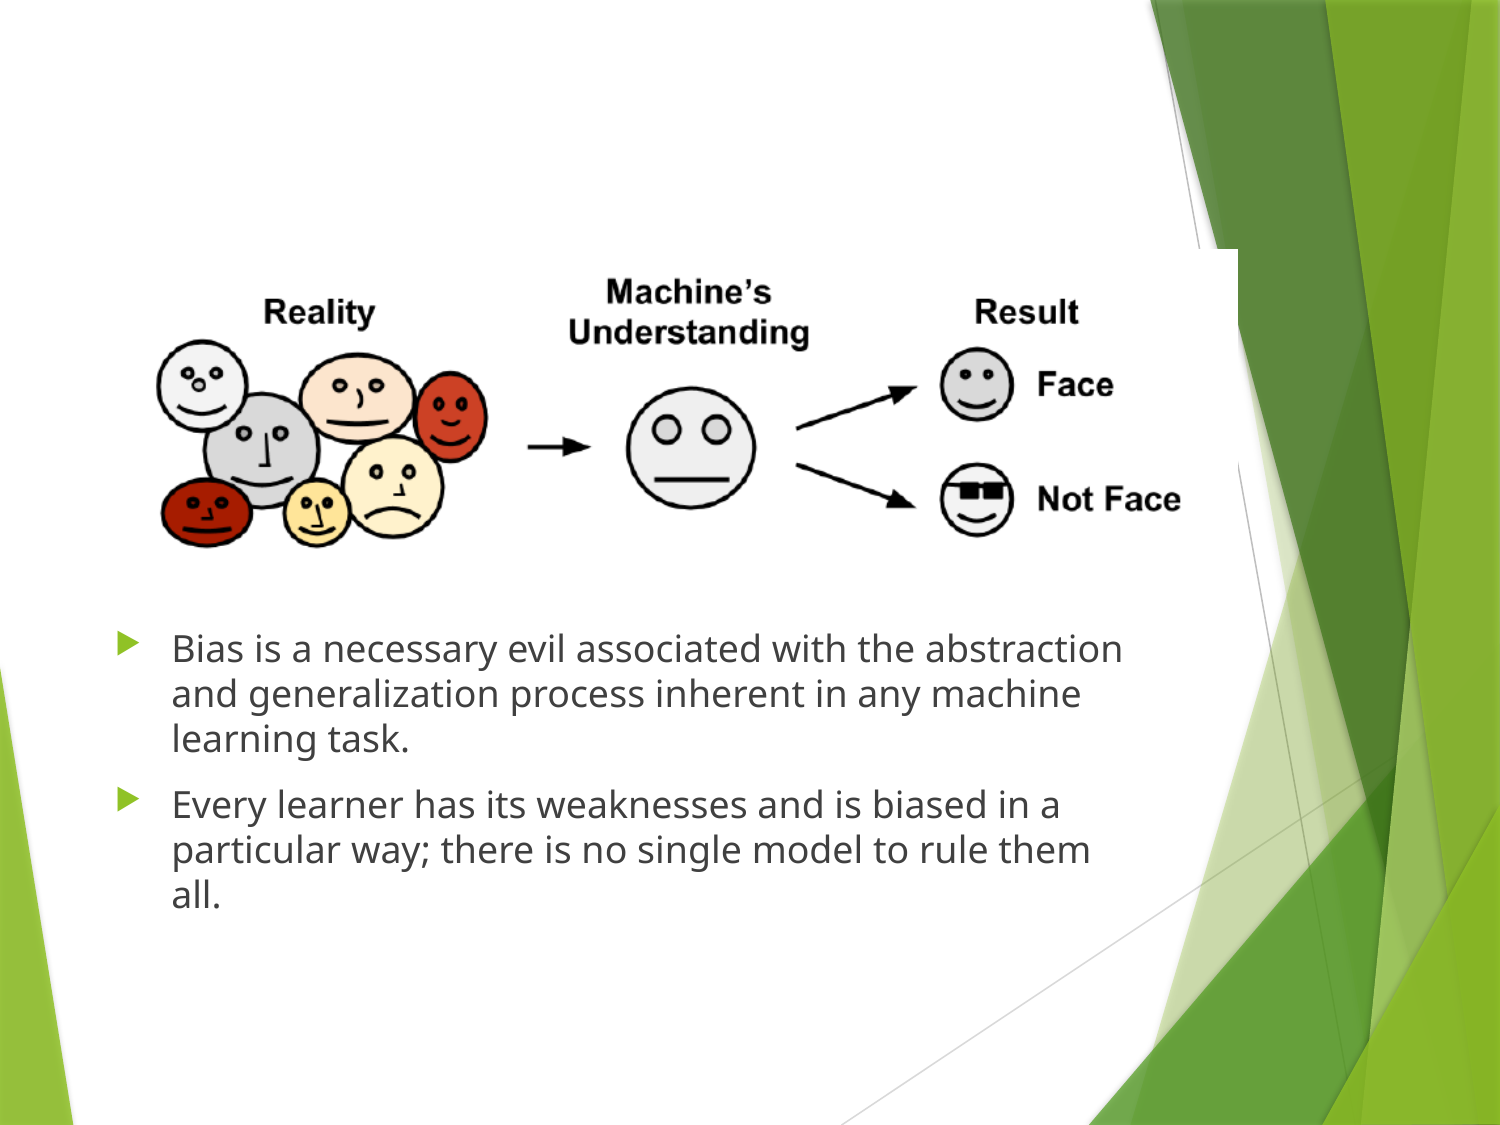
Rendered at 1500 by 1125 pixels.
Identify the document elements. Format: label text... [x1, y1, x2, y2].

list Bias is a necessary evil associated with the abstraction and generalization process inherent in any machine learning task. Every learner has its weaknesses and is biased in a particular way; there is no single model to rule them all. [99, 600, 1142, 992]
picture [24, 249, 1239, 592]
